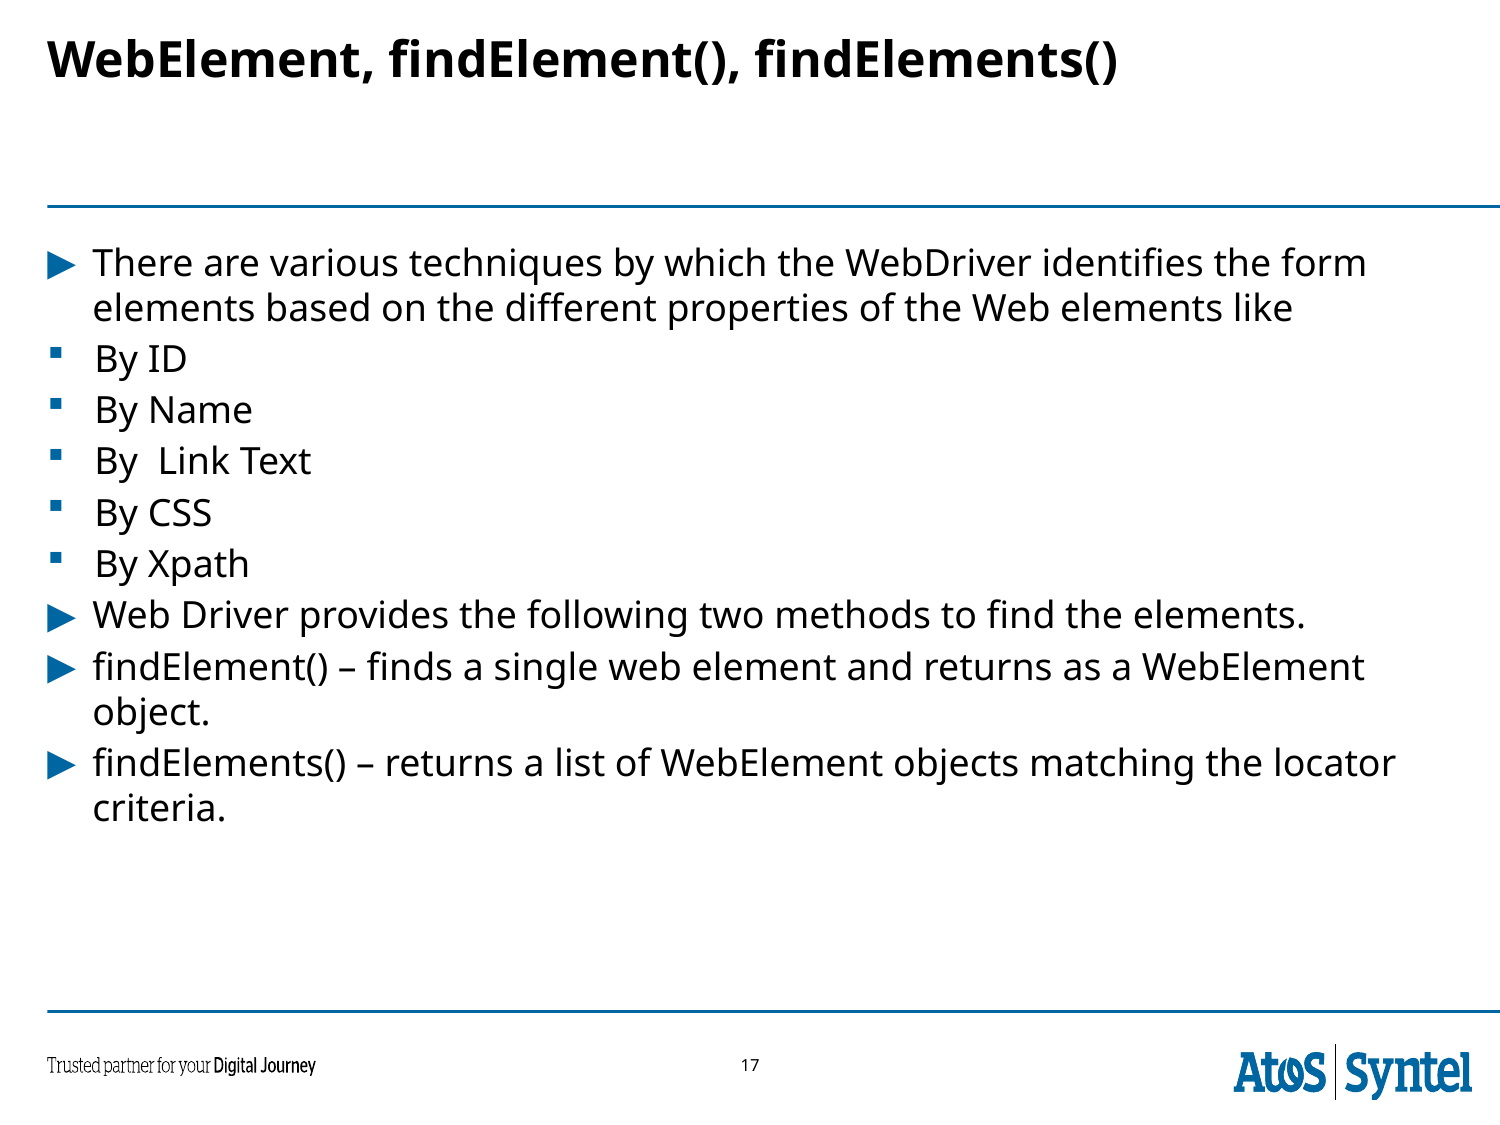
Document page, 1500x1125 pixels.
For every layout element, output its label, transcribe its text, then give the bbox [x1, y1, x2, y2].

list WebElement, findElement(), findElements() [47, 26, 1471, 185]
list There are various techniques by which the WebDriver identifies the form elements based on the different properties of the Web elements like By ID By Name By Link Text By CSS By Xpath Web Driver provides the following two methods to find the elements. findElement() – finds a single web element and returns as a WebElement object. findElements() – returns a list of WebElement objects matching the locator criteria. [47, 238, 1471, 983]
